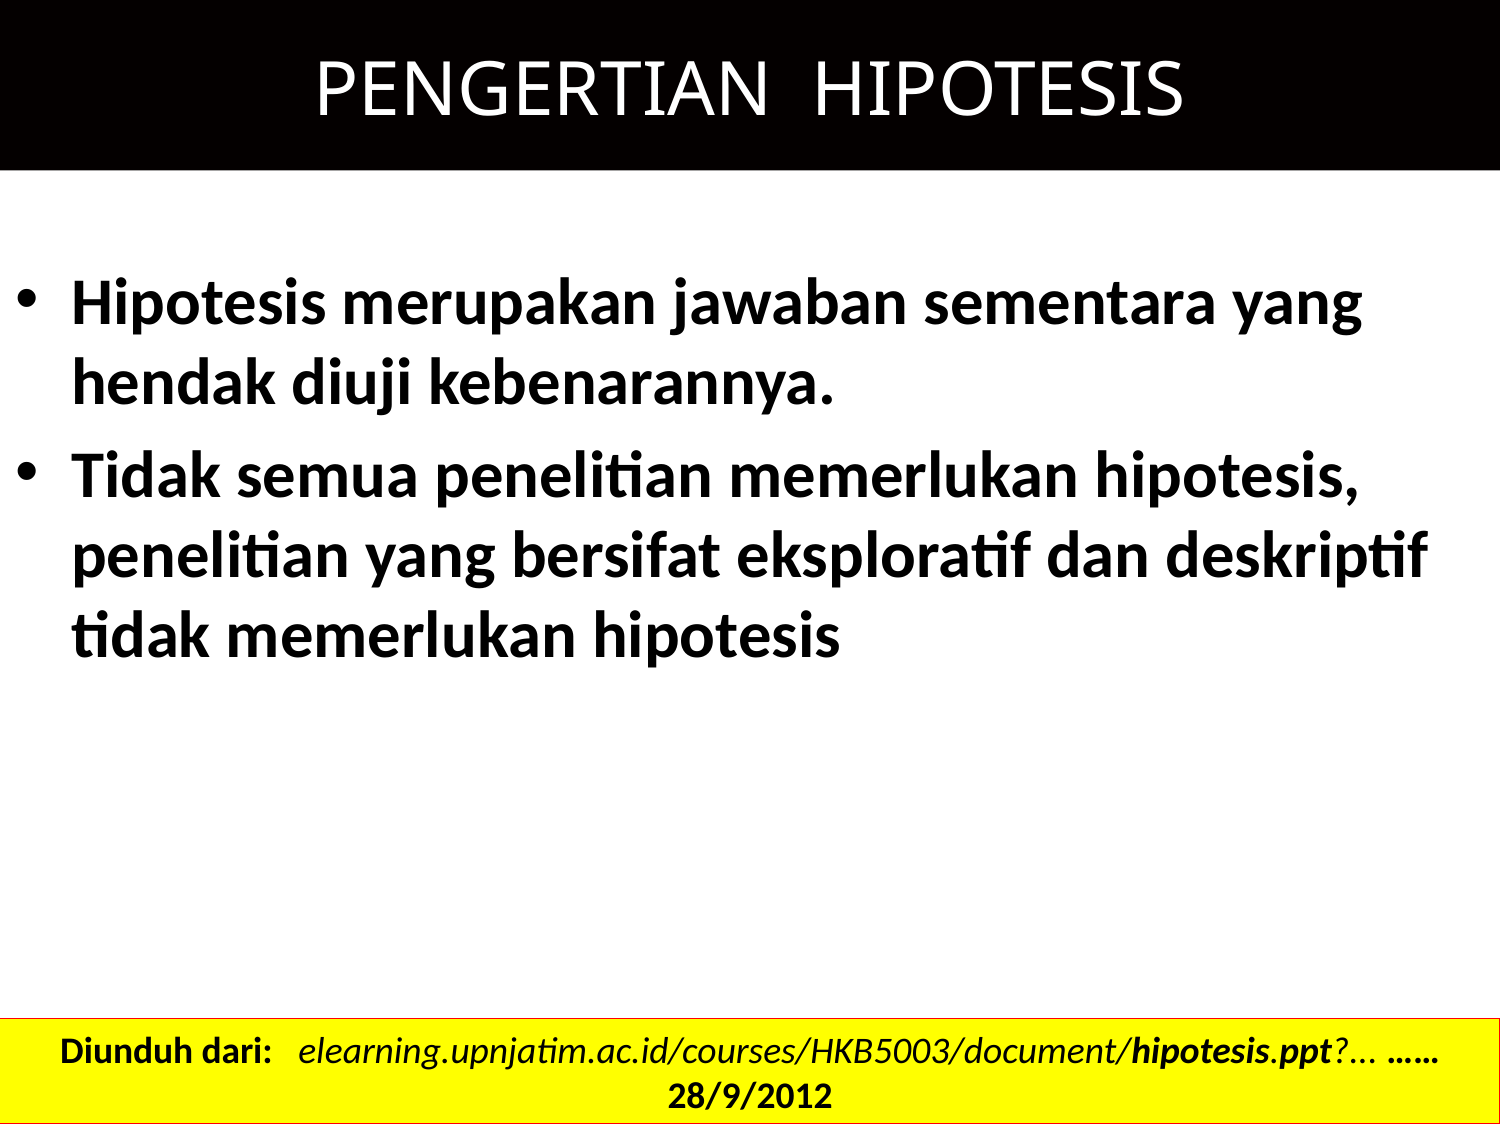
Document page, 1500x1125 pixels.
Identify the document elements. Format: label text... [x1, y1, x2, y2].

list Hipotesis merupakan jawaban sementara yang hendak diuji kebenarannya. Tidak semua penelitian memerlukan hipotesis, penelitian yang bersifat eksploratif dan deskriptif tidak memerlukan hipotesis [0, 249, 1500, 713]
text_box Diunduh dari: elearning.upnjatim.ac.id/courses/HKB5003/document/hipotesis.ppt?... …… 28/9/2012 [0, 1018, 1500, 1124]
title PENGERTIAN HIPOTESIS [0, 0, 1500, 171]
